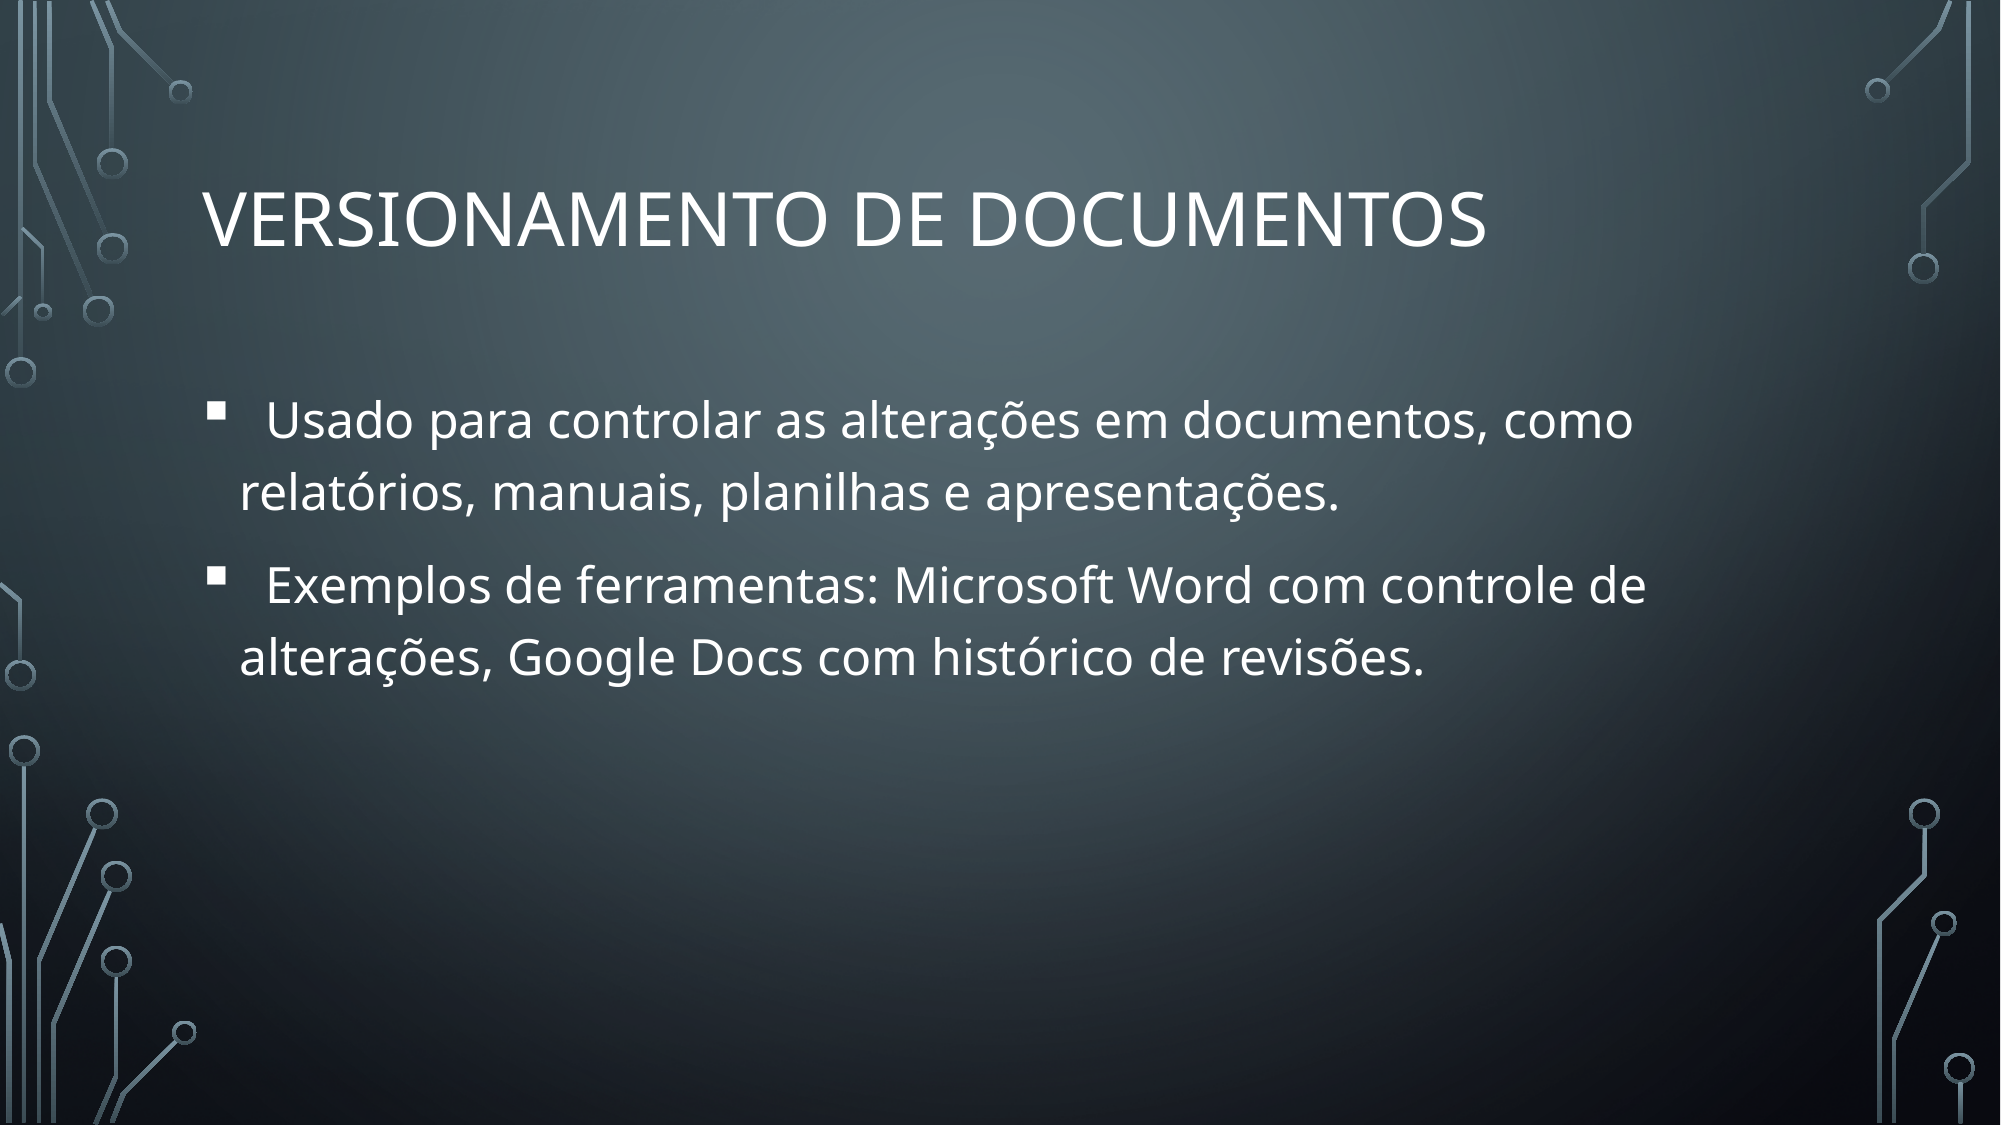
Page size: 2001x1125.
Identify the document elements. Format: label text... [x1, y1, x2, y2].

title Versionamento de Documentos [187, 101, 1813, 344]
list Usado para controlar as alterações em documentos, como relatórios, manuais, planilhas e apresentações. Exemplos de ferramentas: Microsoft Word com controle de alterações, Google Docs com histórico de revisões. [187, 369, 1813, 950]
